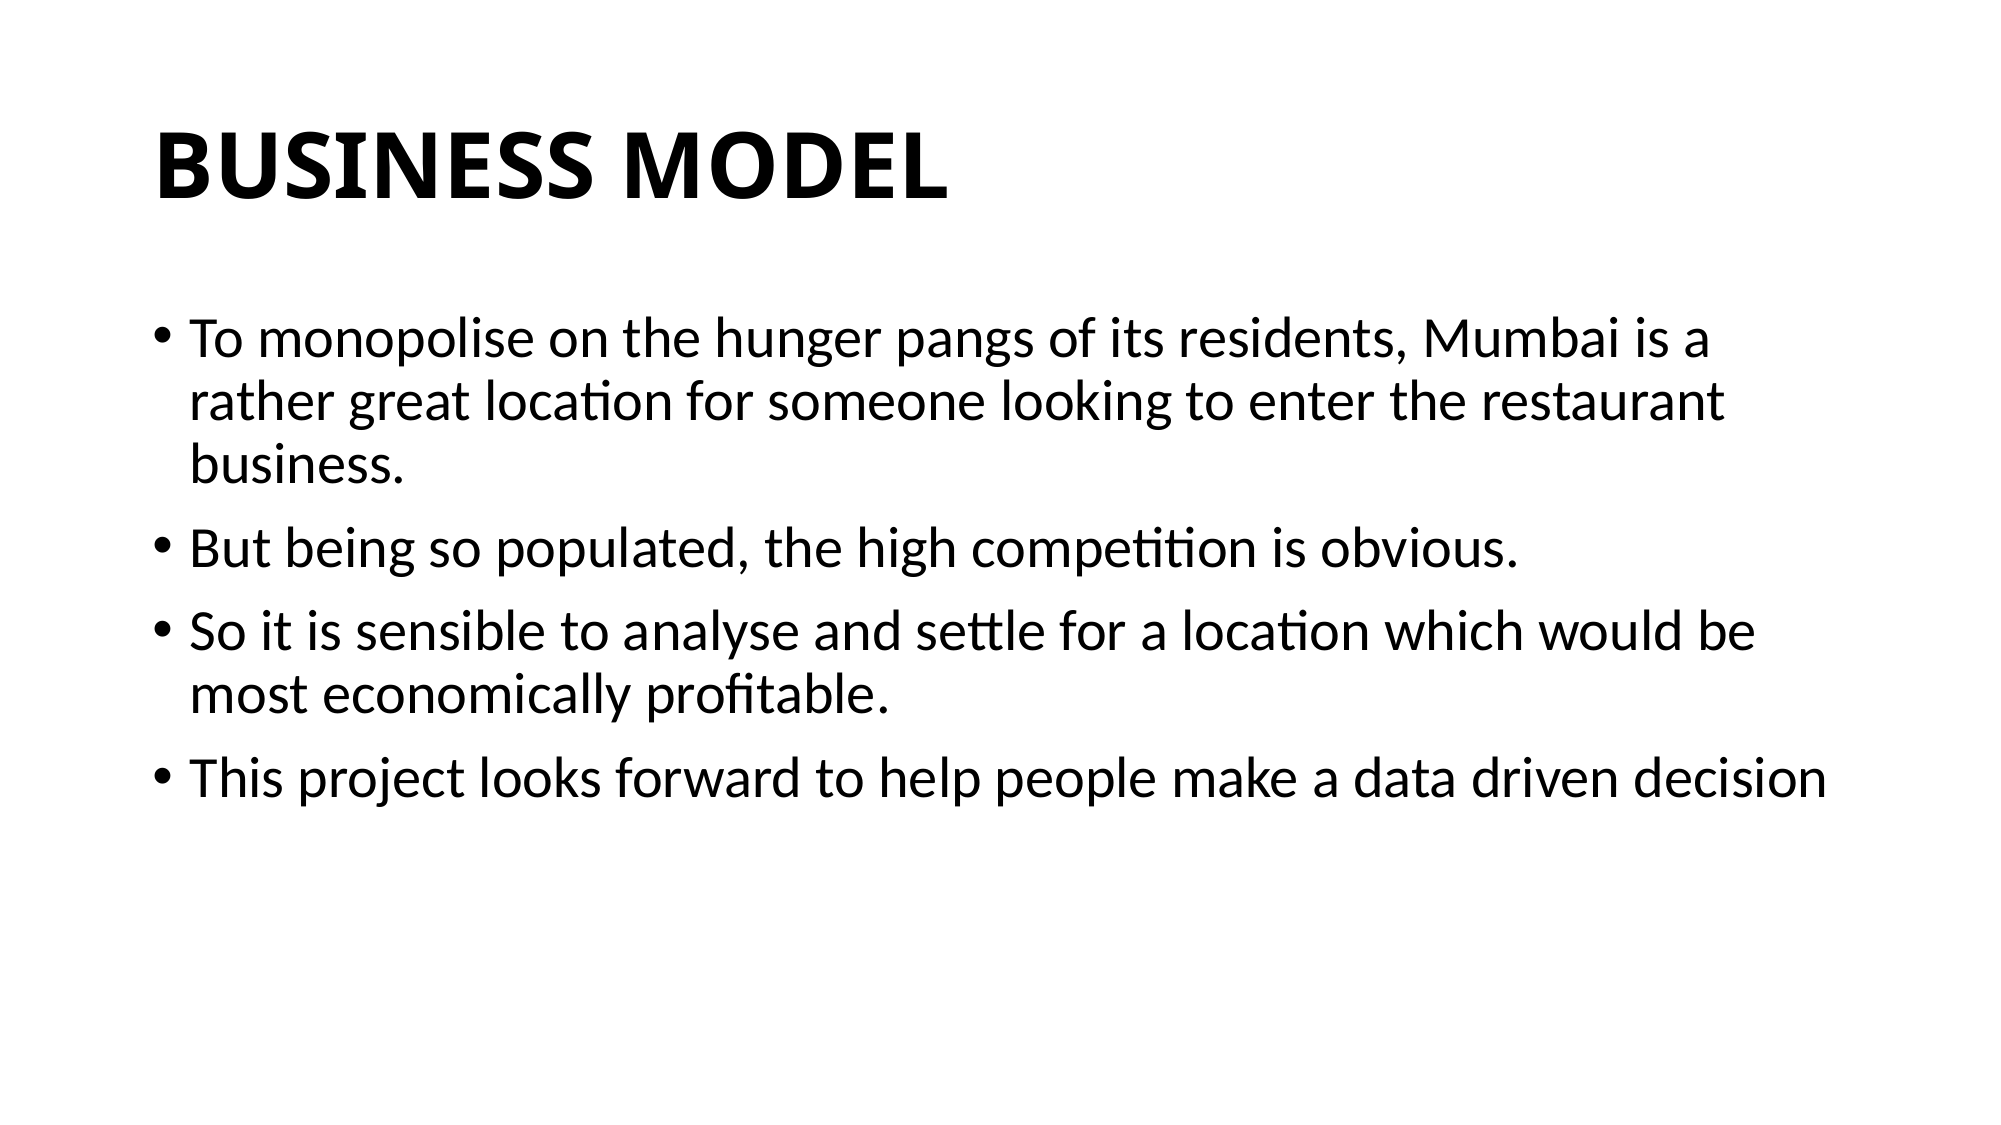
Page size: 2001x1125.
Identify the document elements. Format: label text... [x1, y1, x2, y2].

list To monopolise on the hunger pangs of its residents, Mumbai is a rather great location for someone looking to enter the restaurant business. But being so populated, the high competition is obvious. So it is sensible to analyse and settle for a location which would be most economically profitable. This project looks forward to help people make a data driven decision [137, 299, 1863, 1014]
title BUSINESS MODEL [137, 59, 1863, 278]
